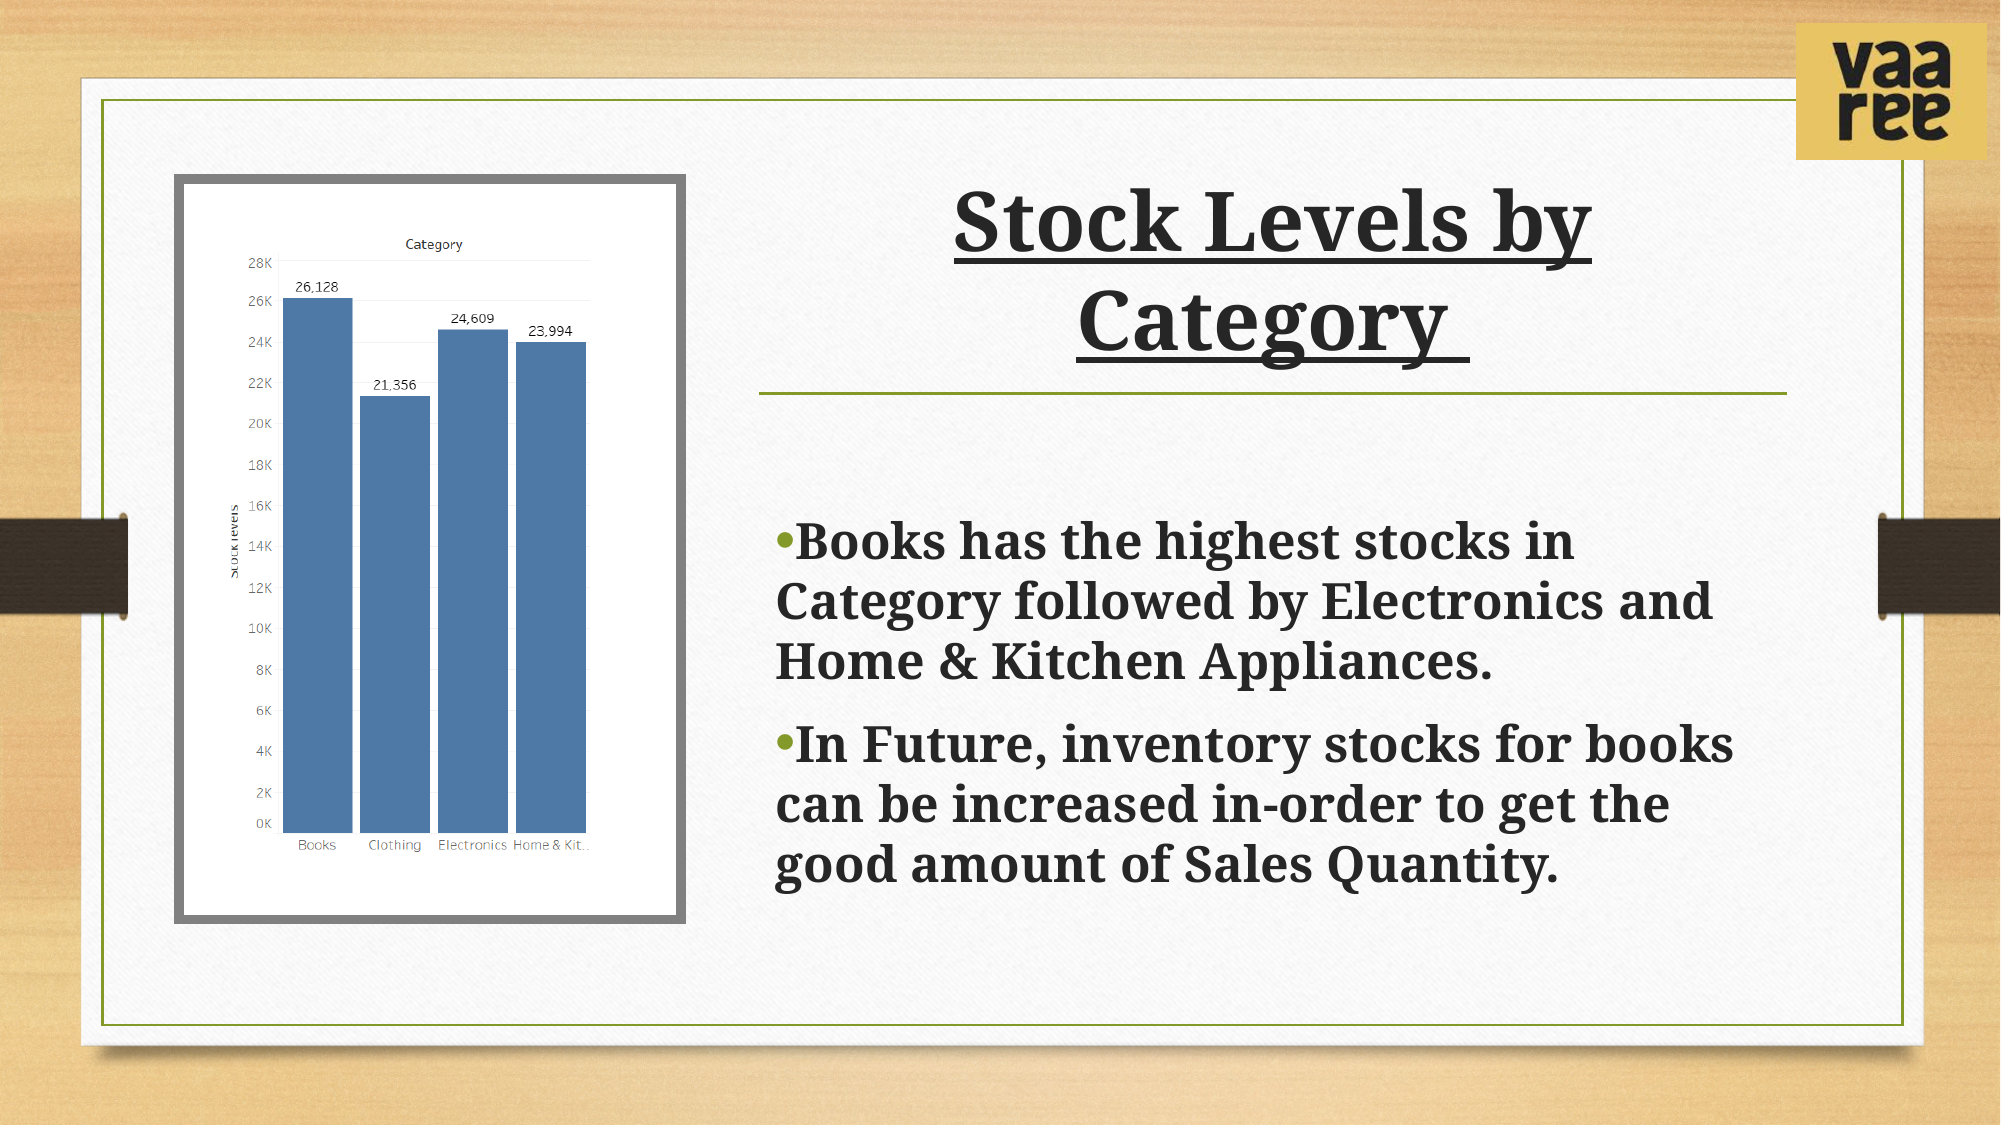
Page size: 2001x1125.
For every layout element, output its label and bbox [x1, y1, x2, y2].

text_box [0, 0, 2000, 1125]
picture [231, 231, 632, 865]
picture [1796, 23, 1988, 161]
